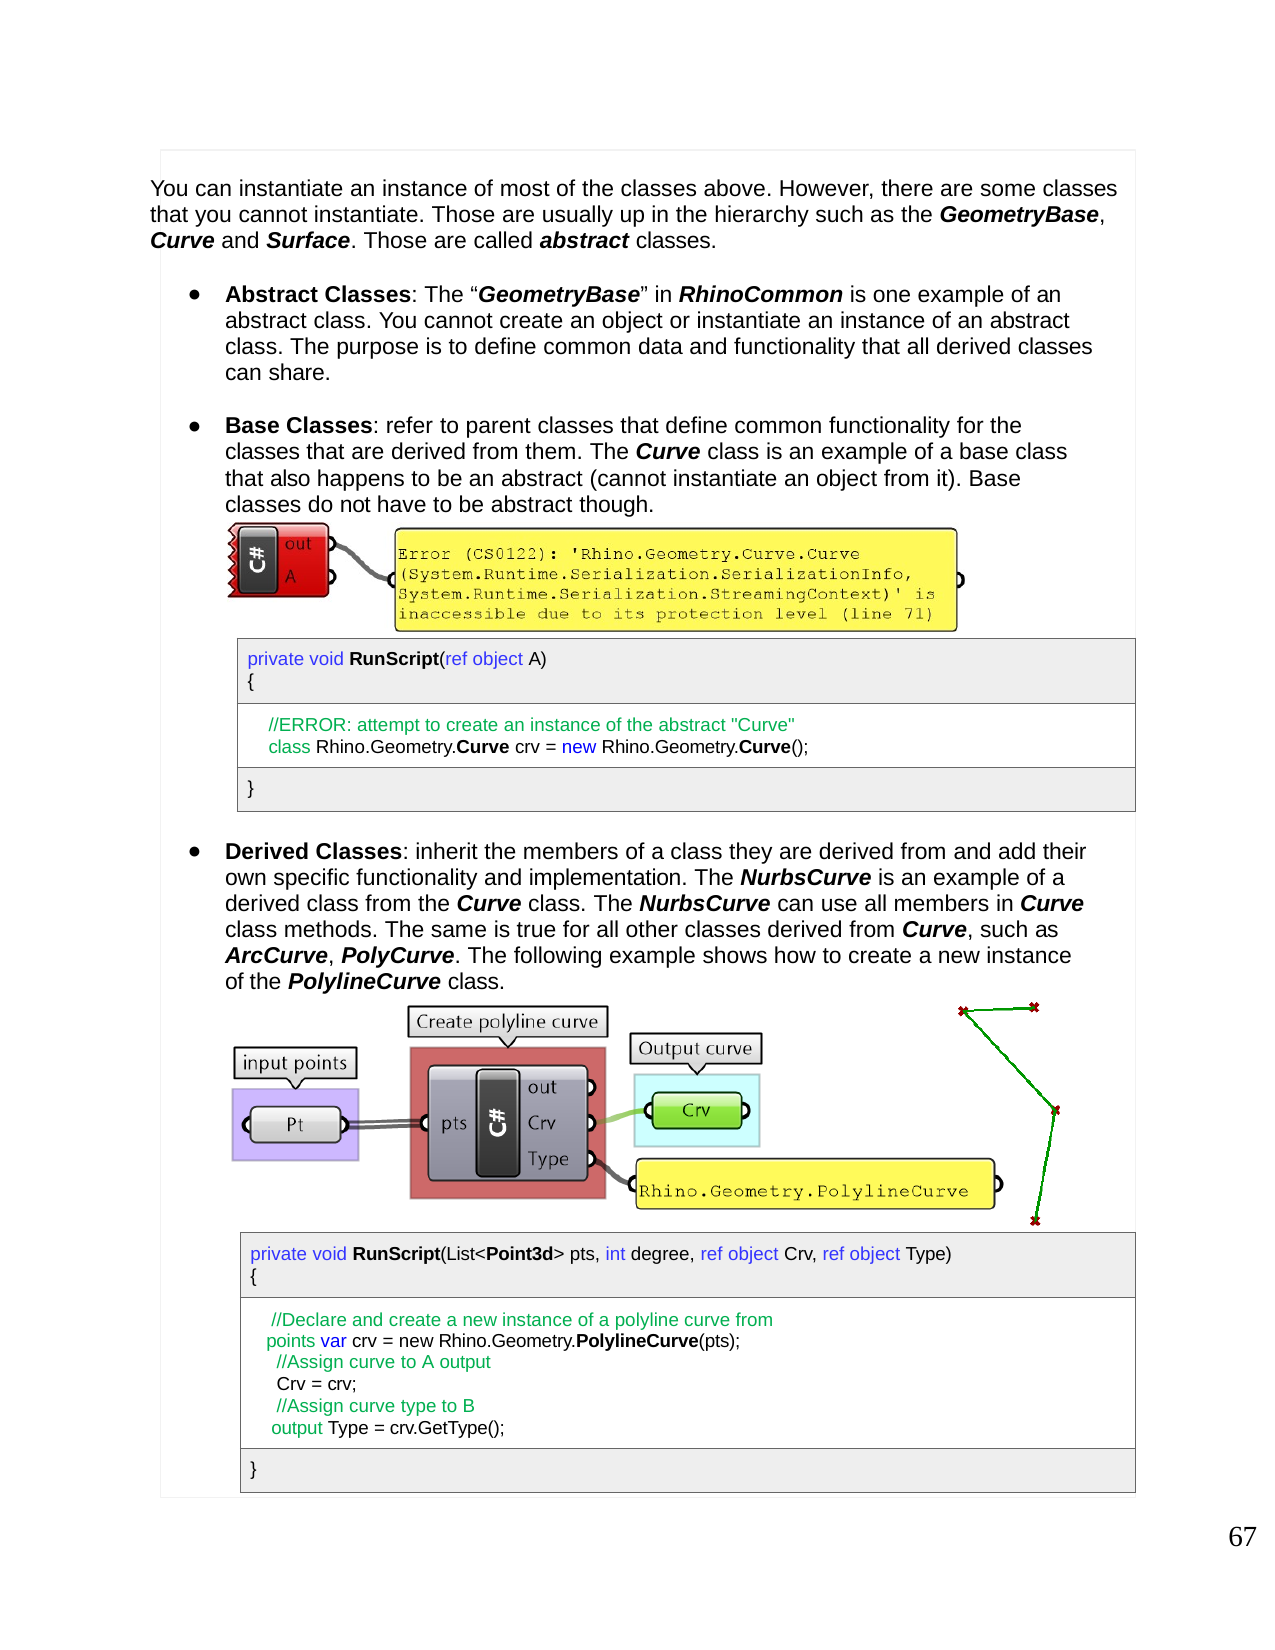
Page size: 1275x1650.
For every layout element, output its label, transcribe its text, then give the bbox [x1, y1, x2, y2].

table_cell } [241, 1449, 1135, 1492]
text_box You can instantiate an instance of most of the classes above. However, there are some classes that you cannot instantiate. Those are usually up in the hierarchy such as the GeometryBase, Curve and Surface. Those are called abstract classes. Abstract Classes: The “GeometryBase” in RhinoCommon is one example of an abstract class. You cannot create an object or instantiate an instance of an abstract class. The purpose is to define common data and functionality that all derived classes can share. Base Classes: refer to parent classes that define common functionality for the classes that are derived from them. The Curve class is an example of a base class that also happens to be an abstract (cannot instantiate an object from it). Base classes do not have to be abstract though. [147, 172, 1121, 518]
table_header private void RunScript(List<Point3d> pts, int degree, ref object Crv, ref object Type) { [241, 1233, 1135, 1297]
picture [230, 1001, 1060, 1226]
table_header private void RunScript(ref object A) { [238, 639, 1135, 703]
table_cell //Declare and create a new instance of a polyline curve from points var crv = new Rhino.Geometry.PolylineCurve(pts); //Assign curve to A output Crv = crv; //Assign curve type to B output Type = crv.GetType(); [241, 1298, 1135, 1448]
picture [227, 522, 965, 632]
table_cell //ERROR: attempt to create an instance of the abstract "Curve" class Rhino.Geometry.Curve crv = new Rhino.Geometry.Curve(); [238, 704, 1135, 767]
slide_number 67 [1222, 1517, 1275, 1650]
text_box Derived Classes: inherit the members of a class they are derived from and add their own specific functionality and implementation. The NurbsCurve is an example of a derived class from the Curve class. The NurbsCurve can use all members in Curve class methods. The same is true for all other classes derived from Curve, such as ArcCurve, PolyCurve. The following example shows how to create a new instance of the PolylineCurve class. [185, 835, 1098, 995]
table_cell } [238, 768, 1135, 811]
